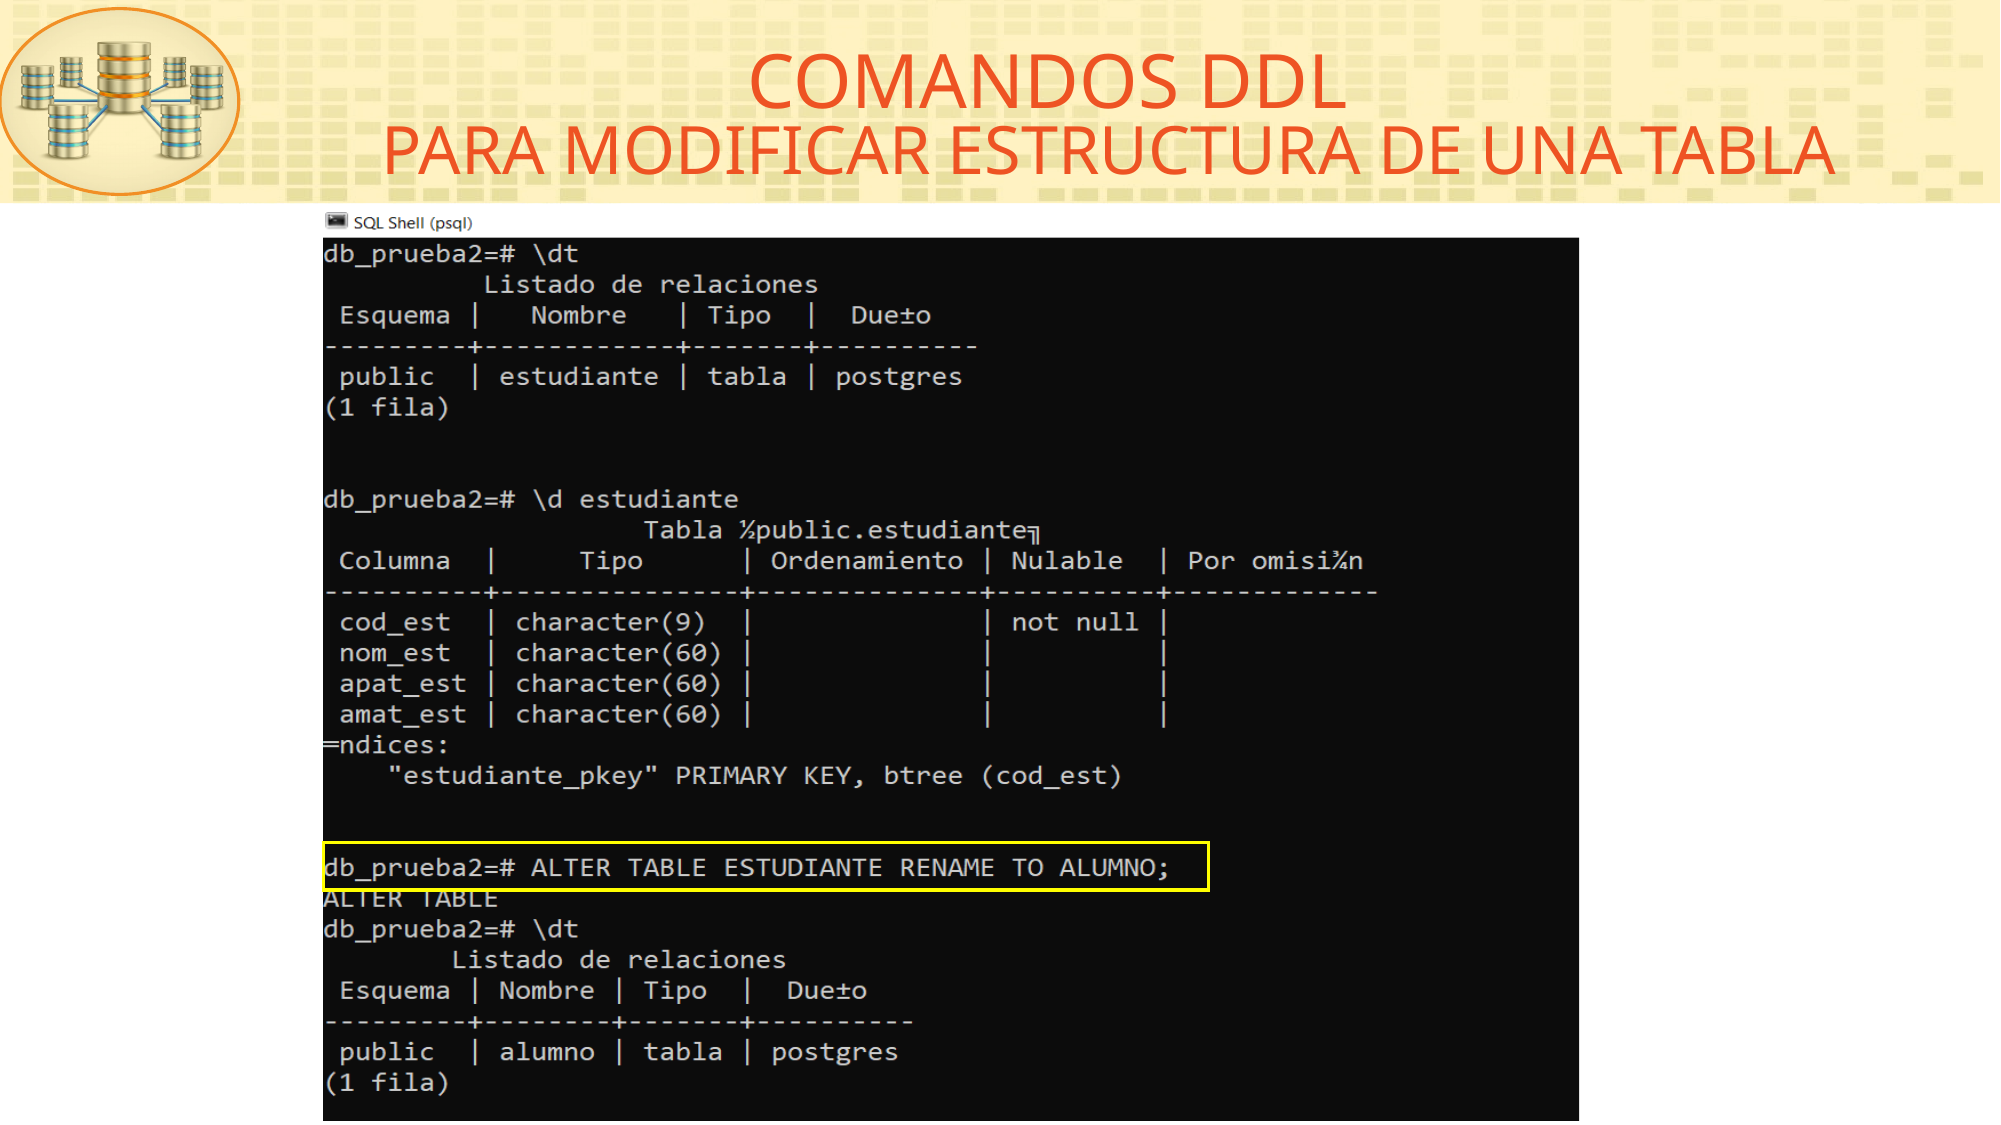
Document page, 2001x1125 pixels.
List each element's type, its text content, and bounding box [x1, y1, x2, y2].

text_box PARA MODIFICAR ESTRUCTURA DE UNA TABLA [183, 100, 2000, 196]
text_box COMANDOS DDL [163, 26, 1932, 132]
picture [323, 208, 1580, 1121]
